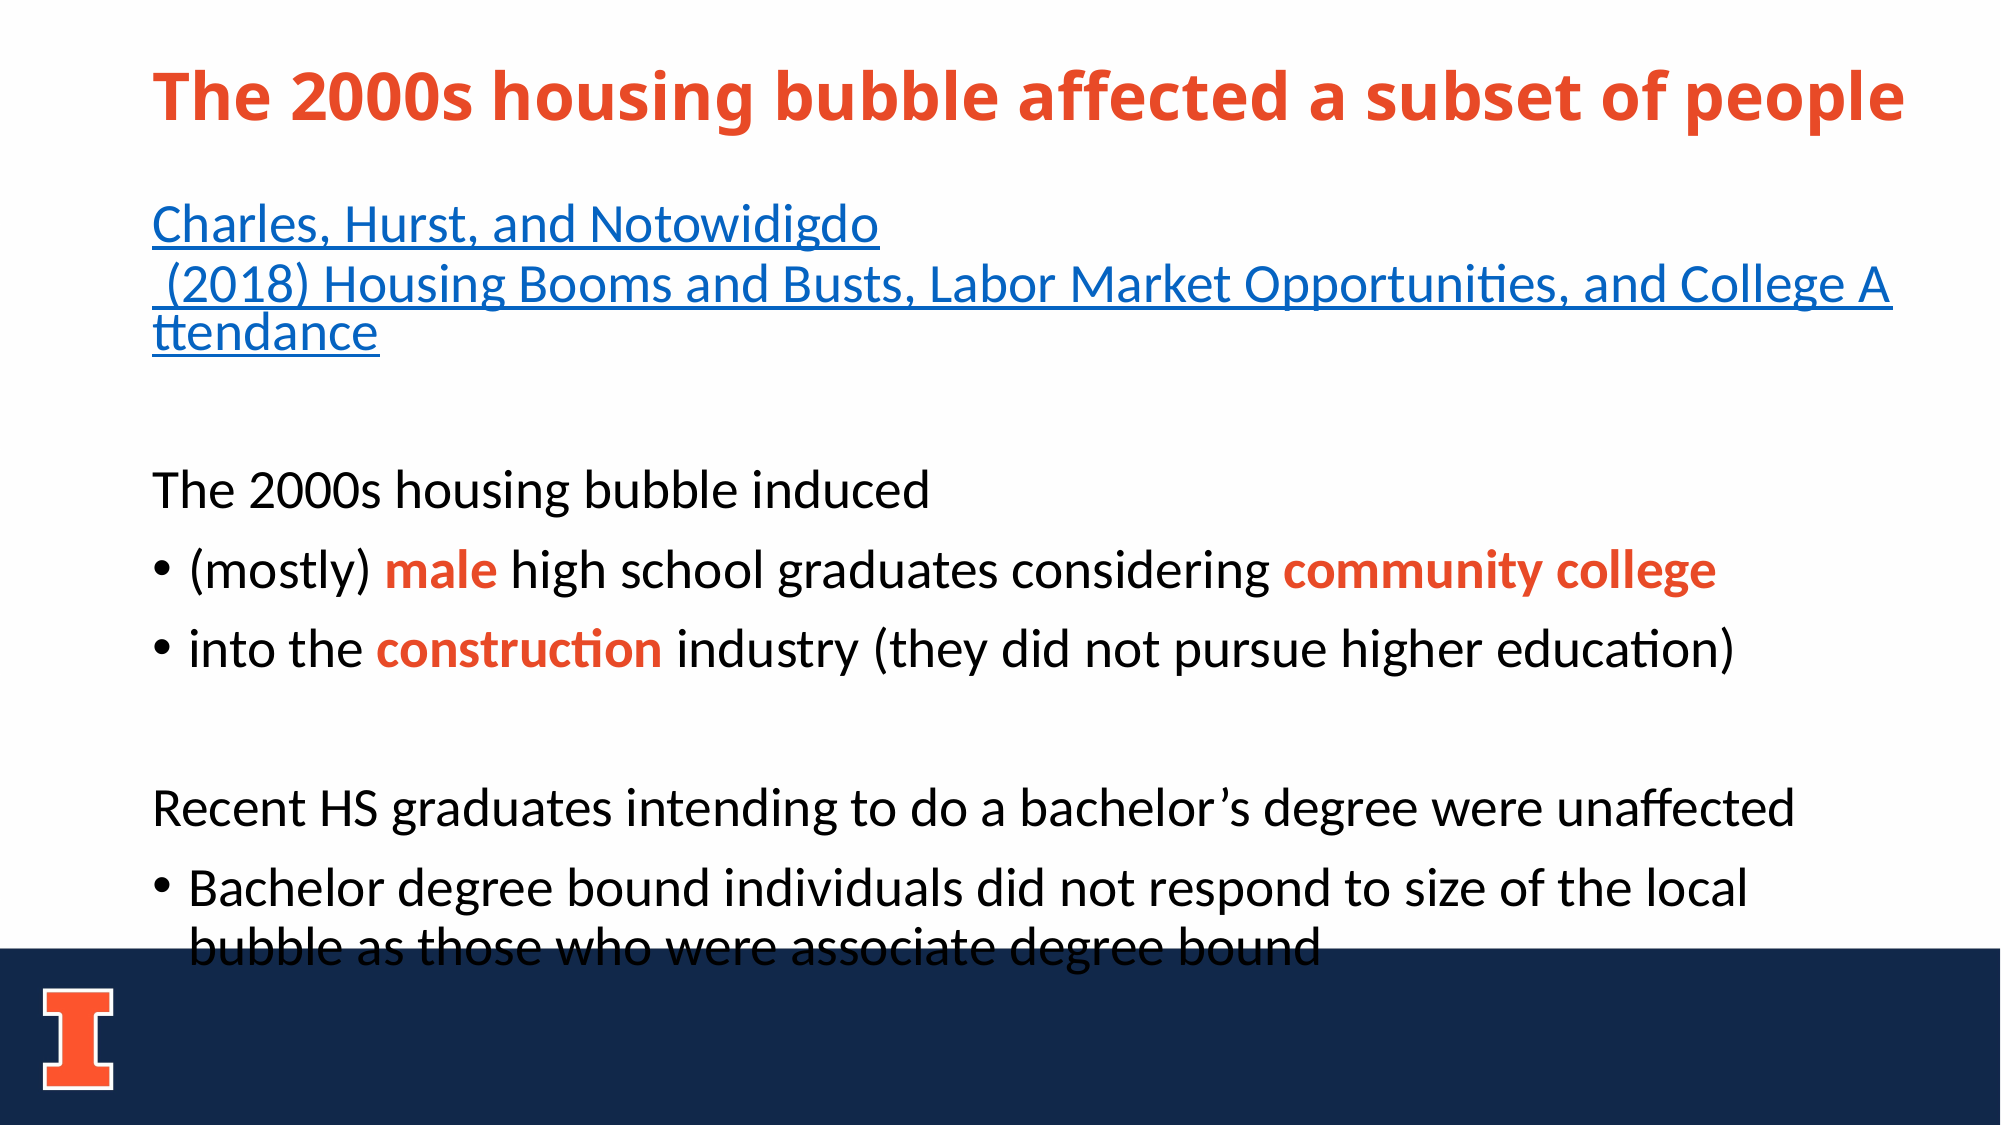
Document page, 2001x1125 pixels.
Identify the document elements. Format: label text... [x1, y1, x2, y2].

picture [0, 0, 2001, 1125]
list Charles, Hurst, and Notowidigdo (2018) Housing Booms and Busts, Labor Market Opportunities, and College Attendance The 2000s housing bubble induced (mostly) male high school graduates considering community college into the construction industry (they did not pursue higher education) Recent HS graduates intending to do a bachelor’s degree were unaffected Bachelor degree bound individuals did not respond to size of the local bubble as those who were associate degree bound [137, 187, 1917, 940]
title The 2000s housing bubble affected a subset of people [137, 56, 1940, 163]
